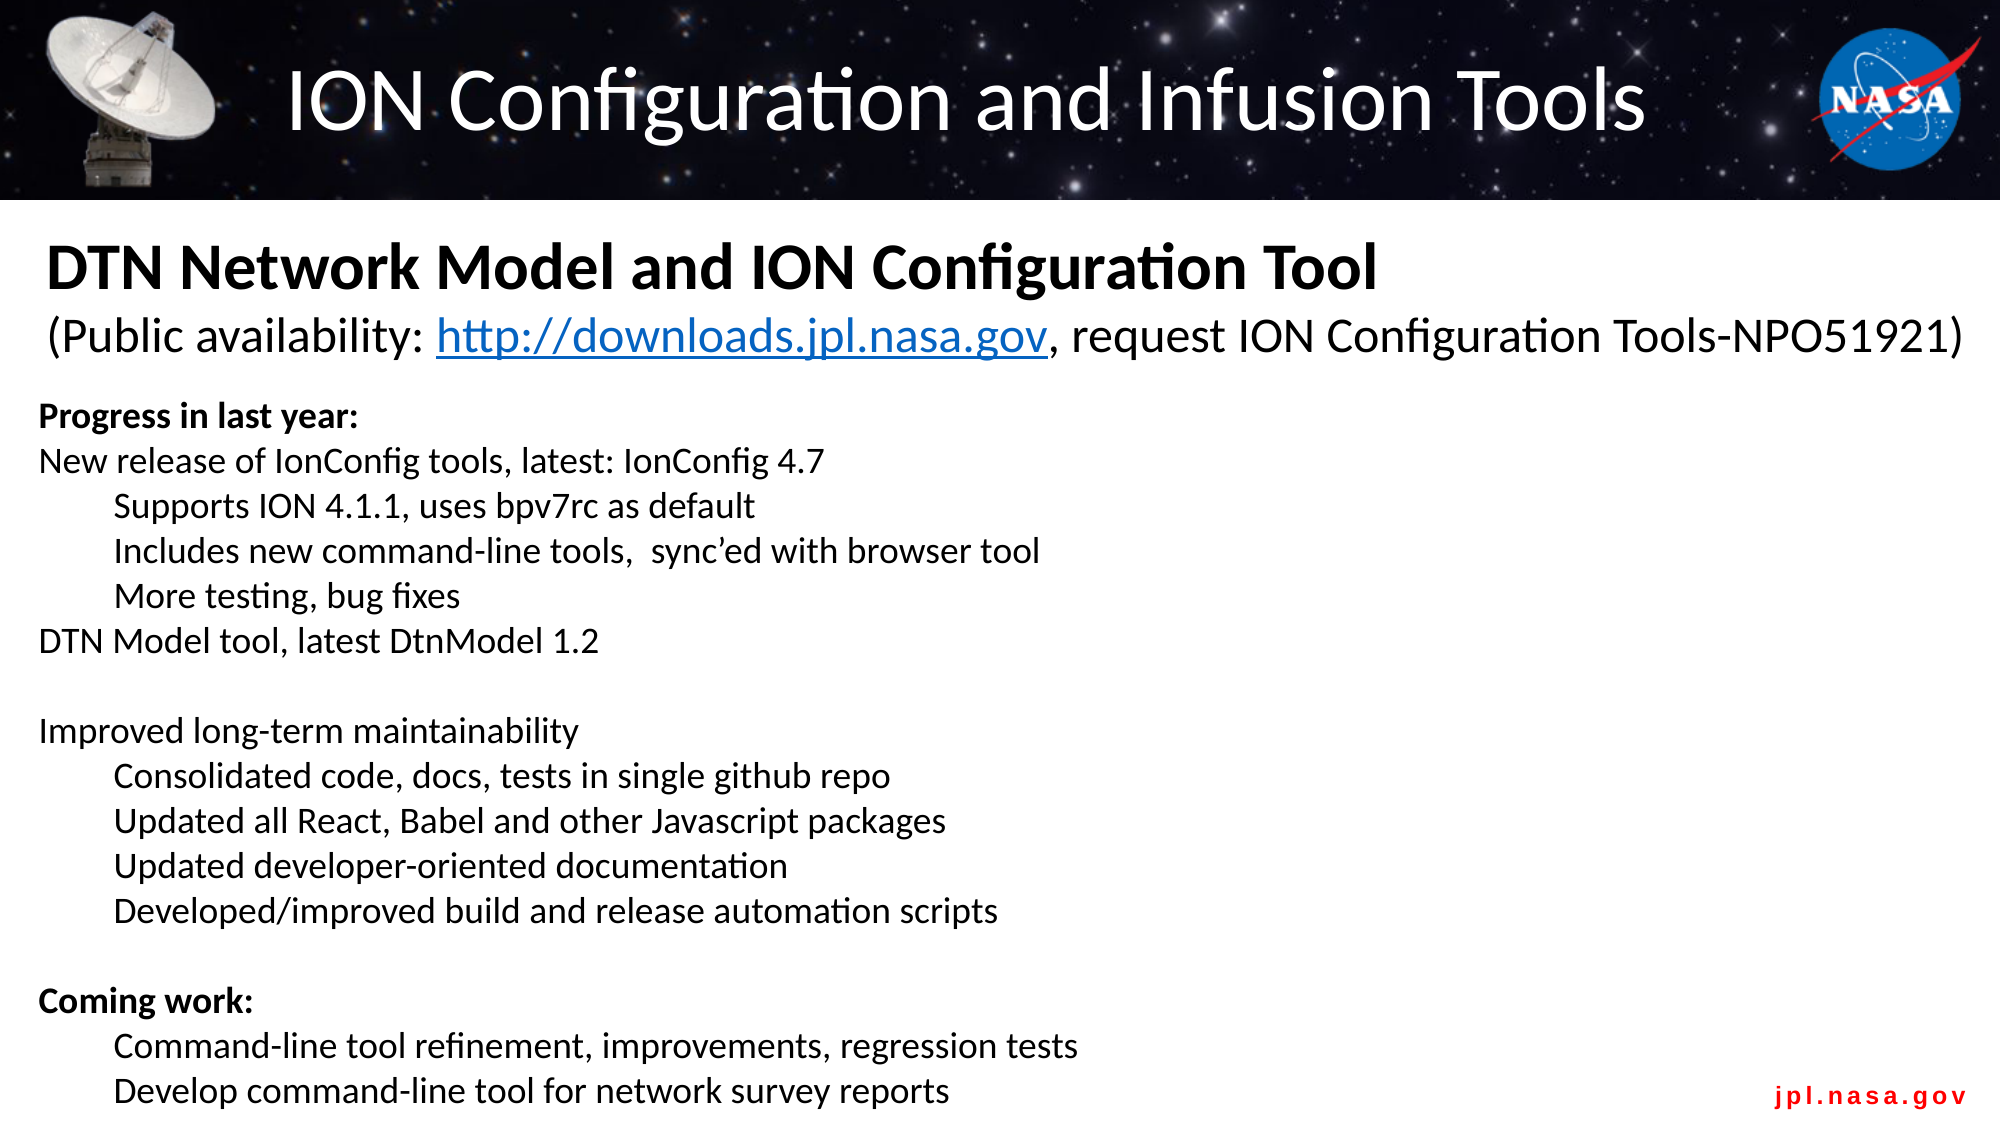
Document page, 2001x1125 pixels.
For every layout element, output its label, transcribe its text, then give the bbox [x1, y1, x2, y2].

title ION Configuration and Infusion Tools [270, 14, 1798, 188]
text_box DTN Network Model and ION Configuration Tool (Public availability: http://downloads.jpl.nasa.gov, request ION Configuration Tools-NPO51921) [31, 215, 1980, 370]
text_box Progress in last year: New release of IonConfig tools, latest: IonConfig 4.7 Supports ION 4.1.1, uses bpv7rc as default Includes new command-line tools, sync’ed with browser tool More testing, bug fixes DTN Model tool, latest DtnModel 1.2 Improved long-term maintainability Consolidated code, docs, tests in single github repo Updated all React, Babel and other Javascript packages Updated developer-oriented documentation Developed/improved build and release automation scripts Coming work: Command-line tool refinement, improvements, regression tests Develop command-line tool for network survey reports [23, 383, 1900, 1119]
picture [0, 0, 2000, 200]
